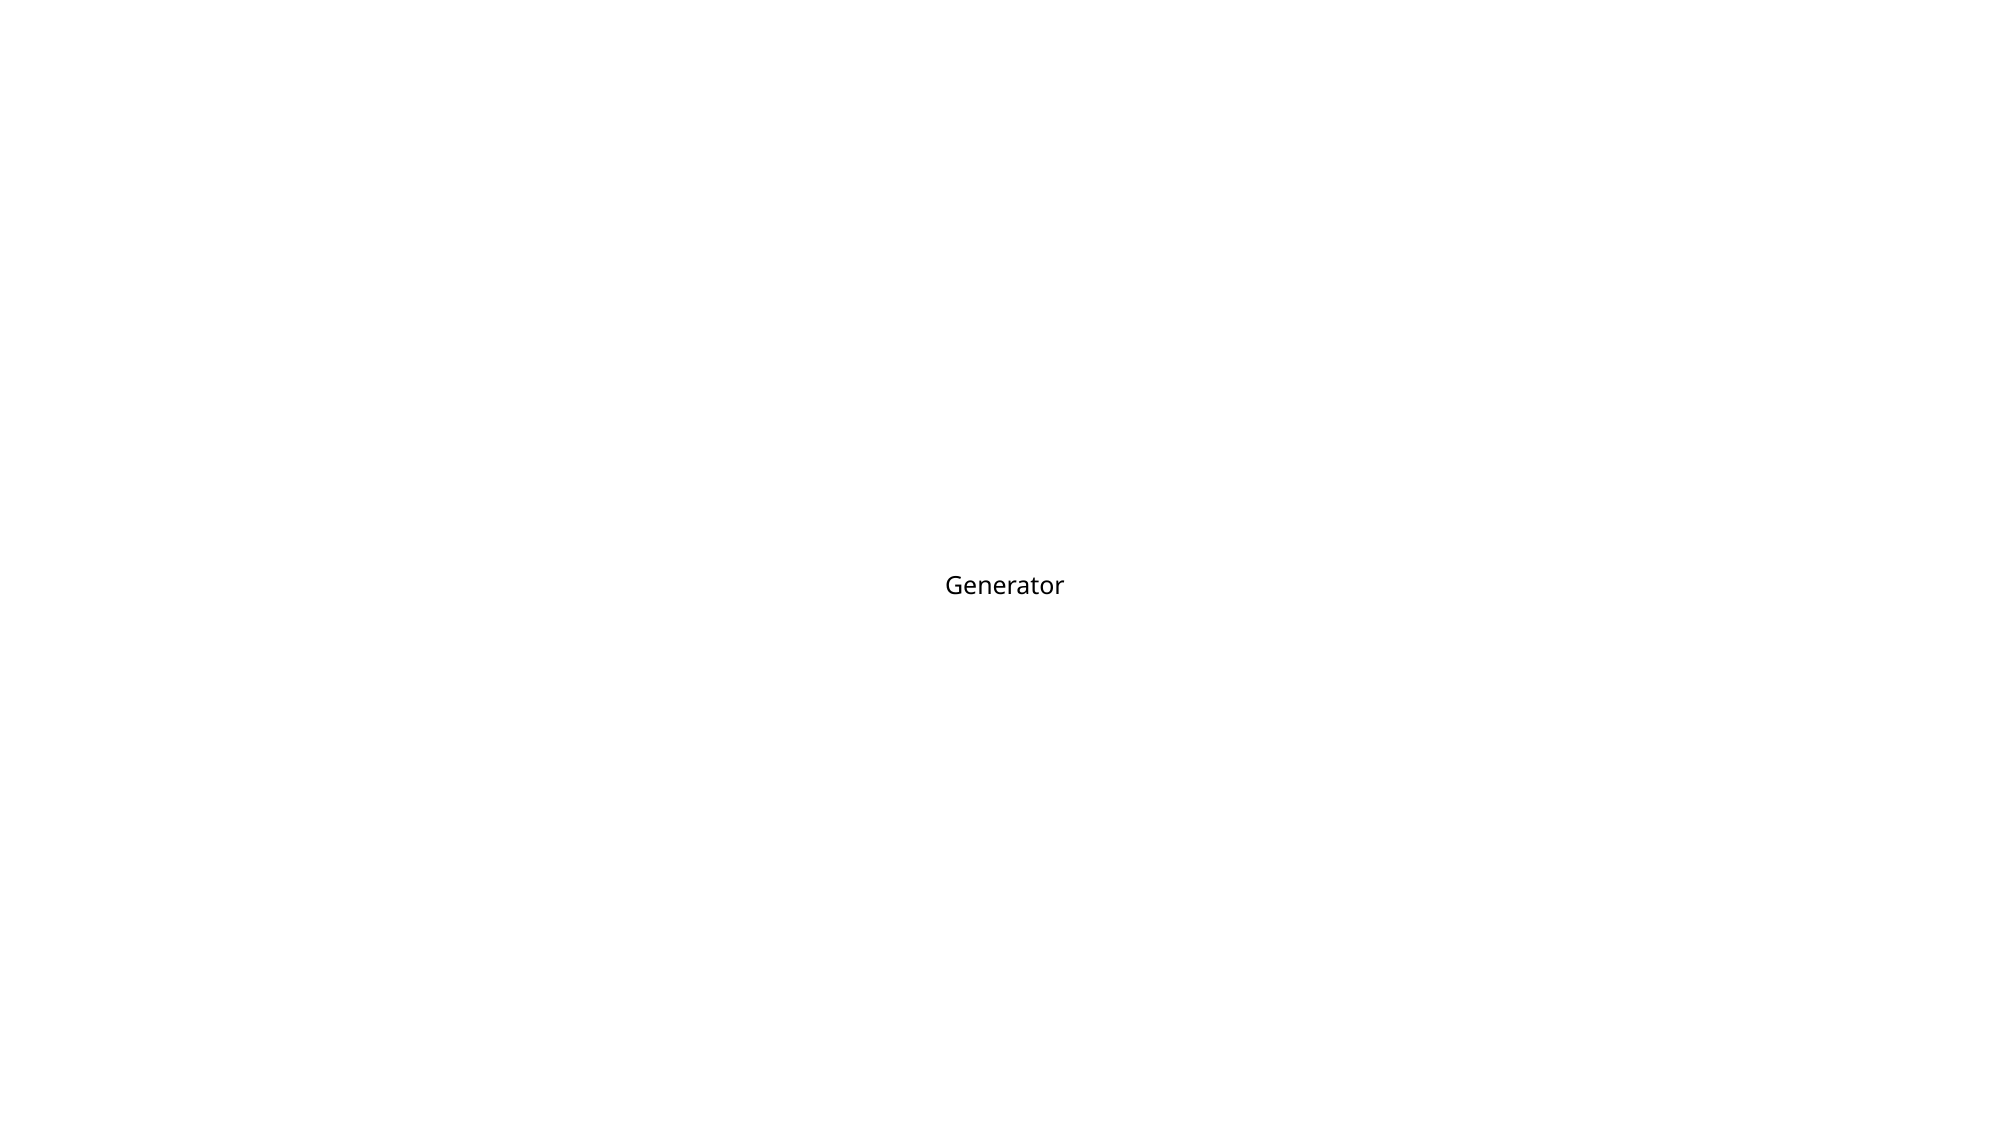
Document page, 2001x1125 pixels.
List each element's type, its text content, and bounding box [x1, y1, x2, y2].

title Generator [208, 400, 1802, 608]
